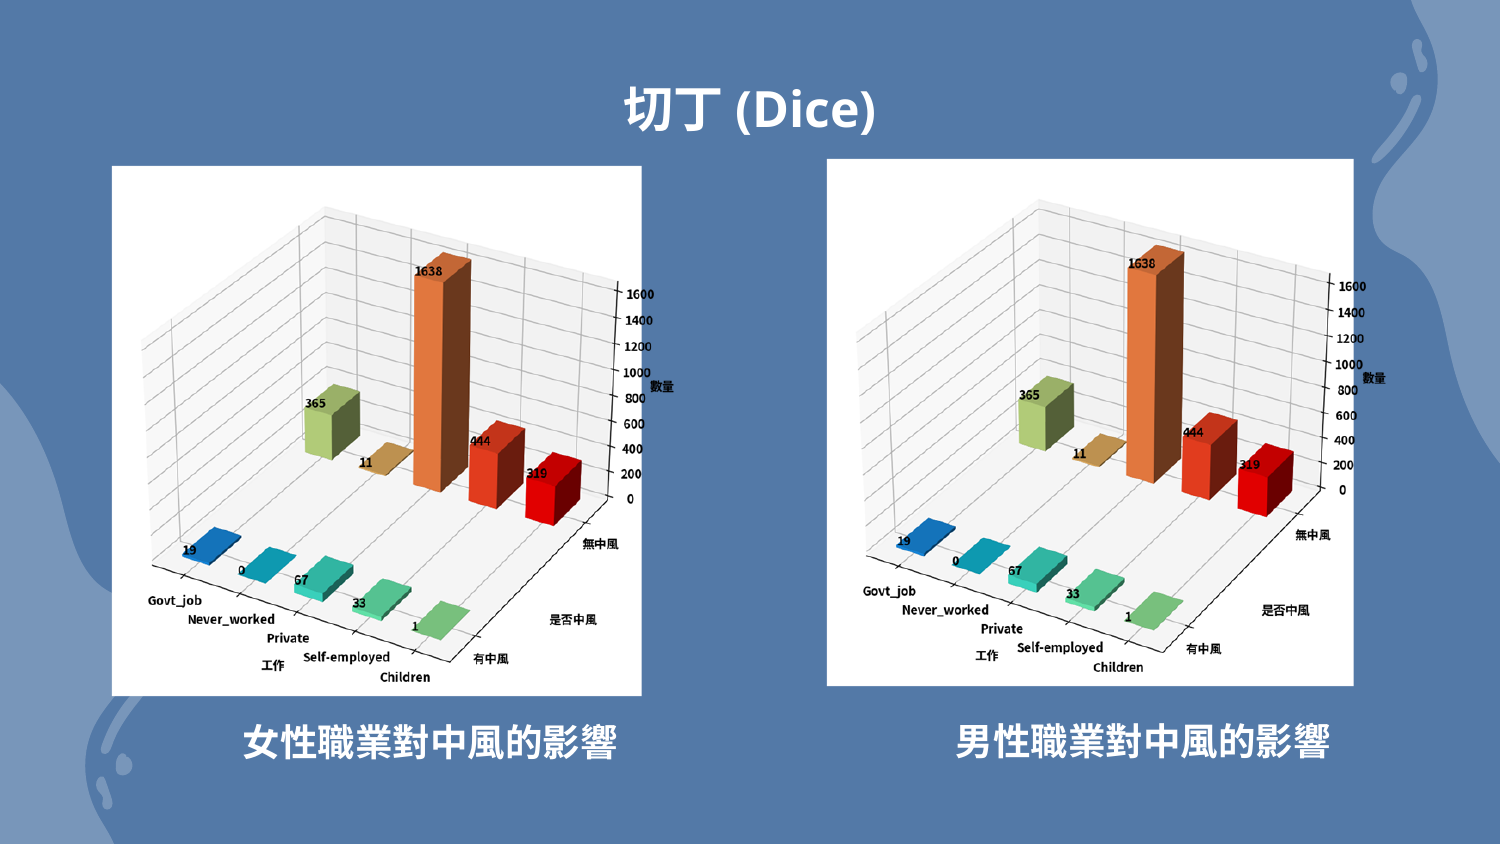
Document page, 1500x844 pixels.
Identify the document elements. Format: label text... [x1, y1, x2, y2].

subtitle 女性職業對中風的影響 [120, 713, 666, 781]
picture [103, 157, 682, 705]
title 切丁(Dice) [117, 62, 1383, 158]
picture [818, 149, 1394, 694]
subtitle 男性職業對中風的影響 [844, 703, 1367, 780]
